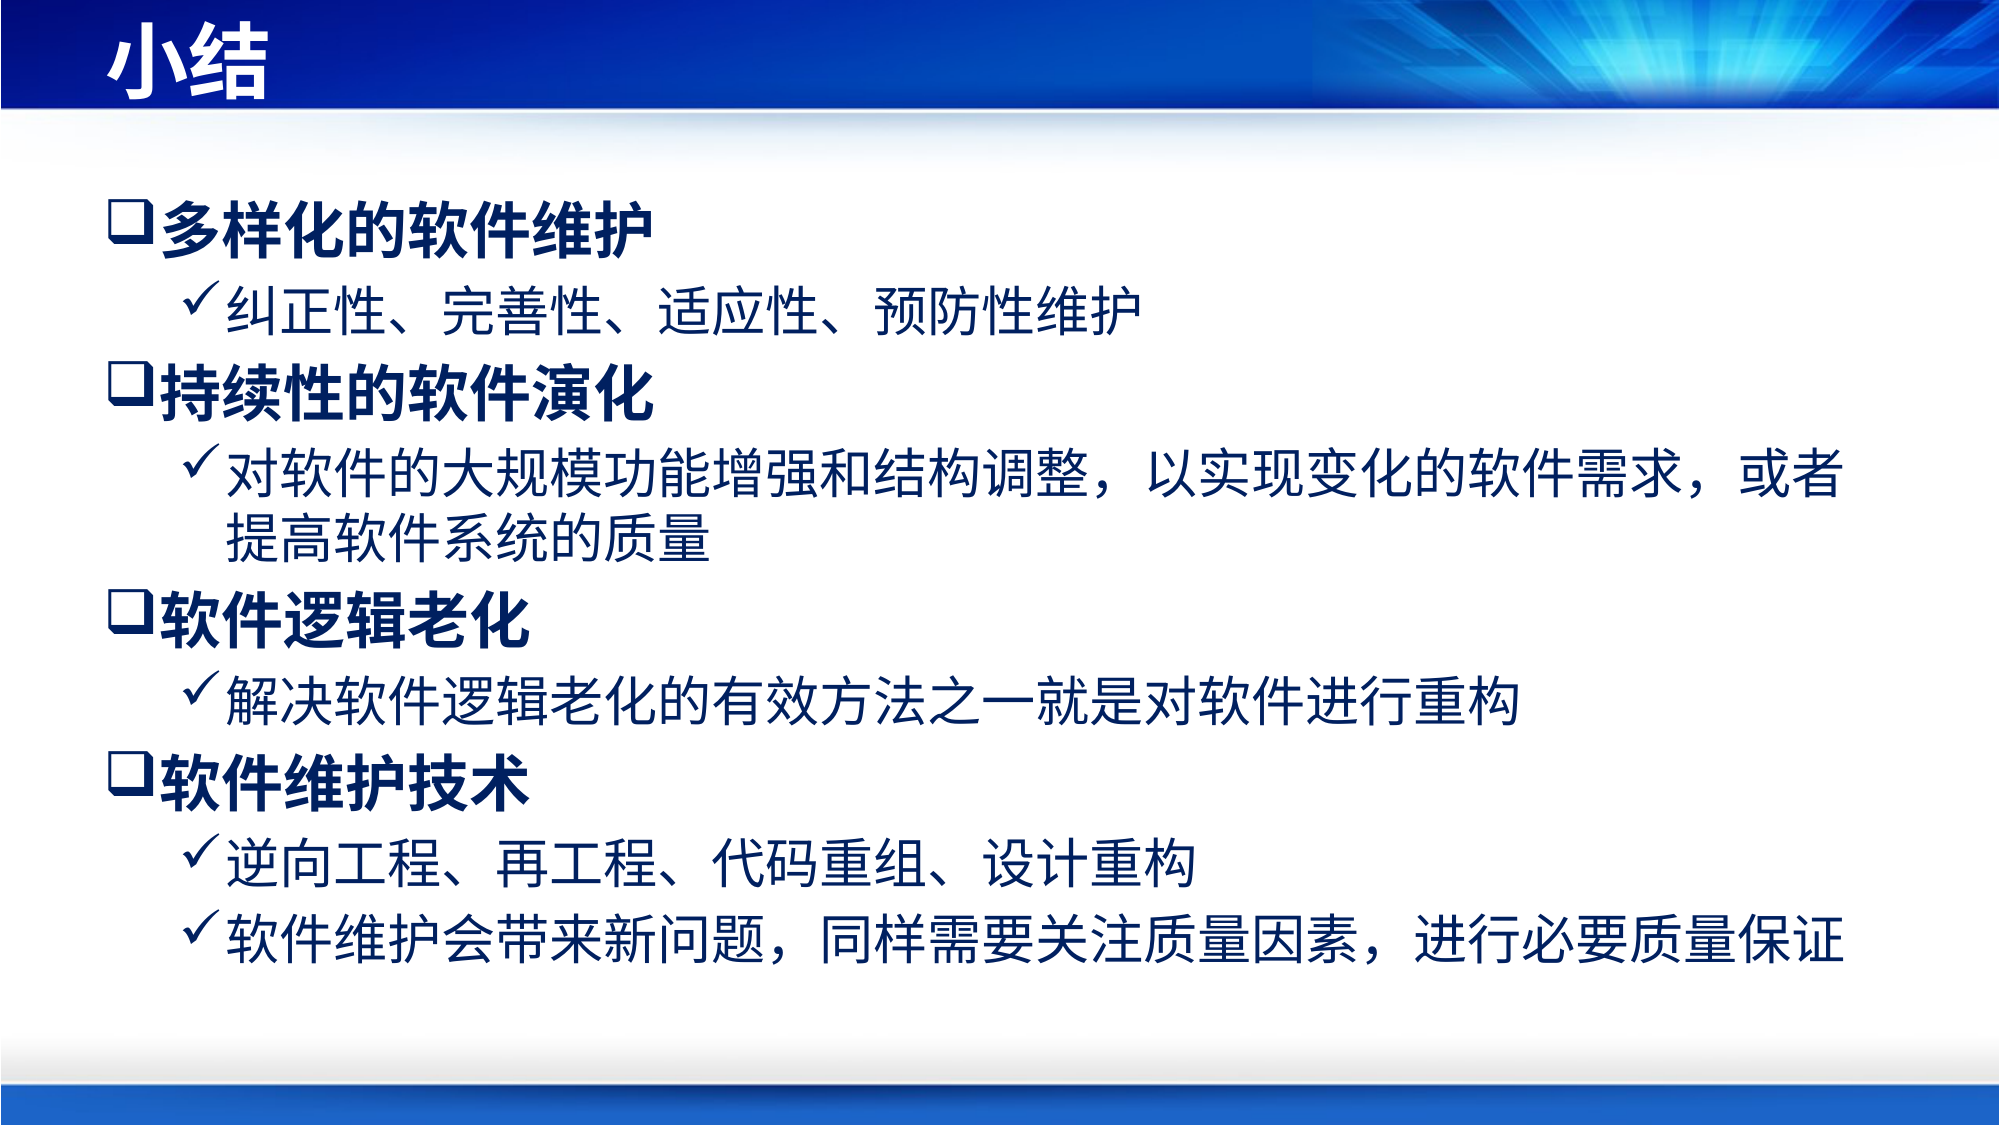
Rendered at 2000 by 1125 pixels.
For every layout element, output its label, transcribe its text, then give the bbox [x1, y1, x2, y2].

title 小结 [90, 1, 1880, 118]
picture [1, 0, 1999, 1125]
list 多样化的软件维护 纠正性、完善性、适应性、预防性维护 持续性的软件演化 对软件的大规模功能增强和结构调整，以实现变化的软件需求，或者提高软件系统的质量 软件逻辑老化 解决软件逻辑老化的有效方法之一就是对软件进行重构 软件维护技术 逆向工程、再工程、代码重组、设计重构 软件维护会带来新问题，同样需要关注质量因素，进行必要质量保证 [88, 184, 1880, 1012]
